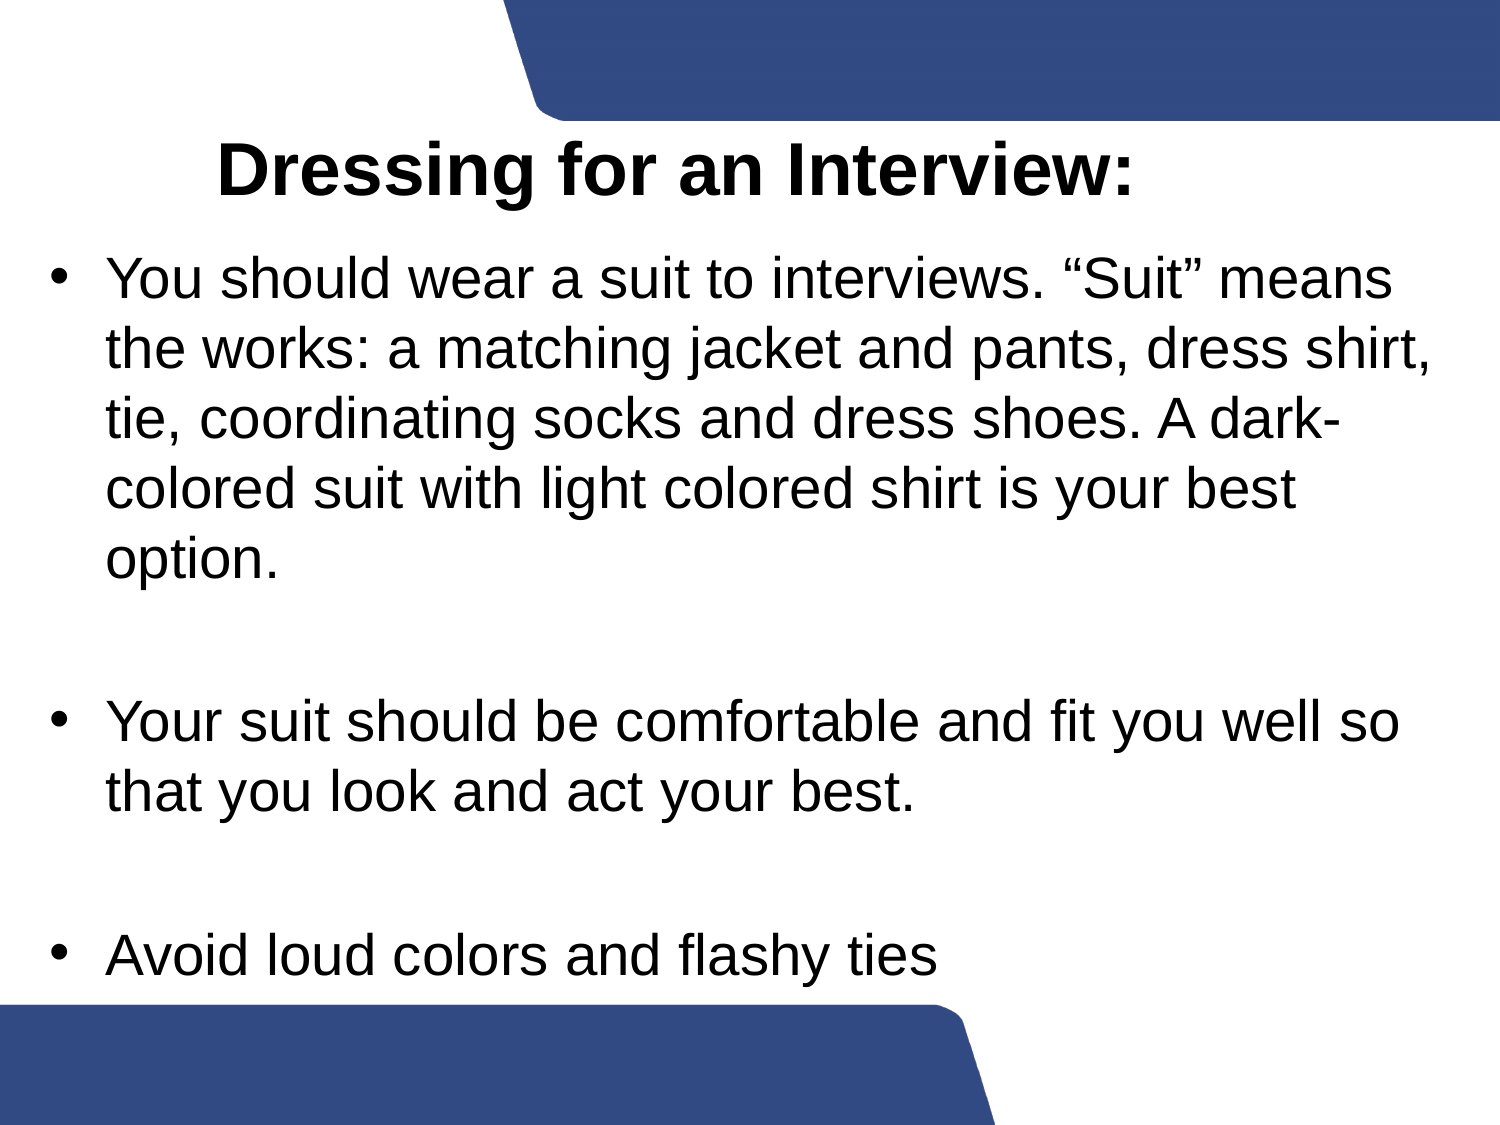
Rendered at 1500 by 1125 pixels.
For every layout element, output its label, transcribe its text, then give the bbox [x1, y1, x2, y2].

picture [0, 1005, 994, 1125]
picture [503, 0, 1500, 121]
title Dressing for an Interview: [37, 112, 1316, 232]
list You should wear a suit to interviews. “Suit” means the works: a matching jacket and pants, dress shirt, tie, coordinating socks and dress shoes. A dark- colored suit with light colored shirt is your best option. Your suit should be comfortable and fit you well so that you look and act your best. Avoid loud colors and flashy ties [34, 232, 1466, 908]
